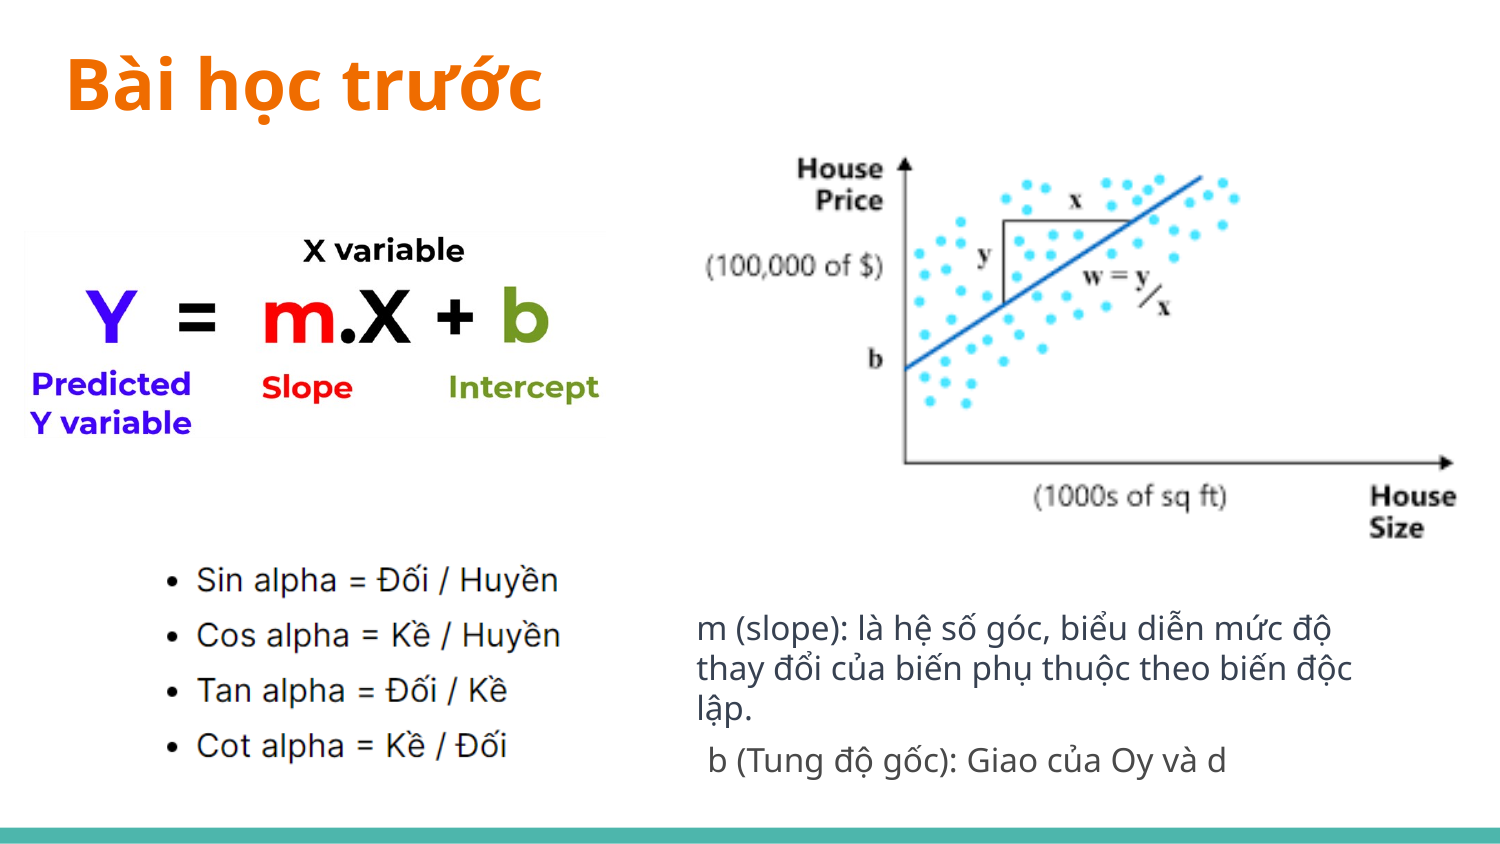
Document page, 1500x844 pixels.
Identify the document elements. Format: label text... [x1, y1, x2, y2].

text_box b (Tung độ gốc): Giao của Oy và d [692, 735, 1359, 787]
picture [24, 230, 606, 438]
text_box m (slope): là hệ số góc, biểu diễn mức độ thay đổi của biến phụ thuộc theo biến độc lập. [681, 599, 1425, 735]
title Bài học trước [49, 23, 1447, 140]
picture [151, 540, 582, 781]
picture [699, 153, 1464, 551]
